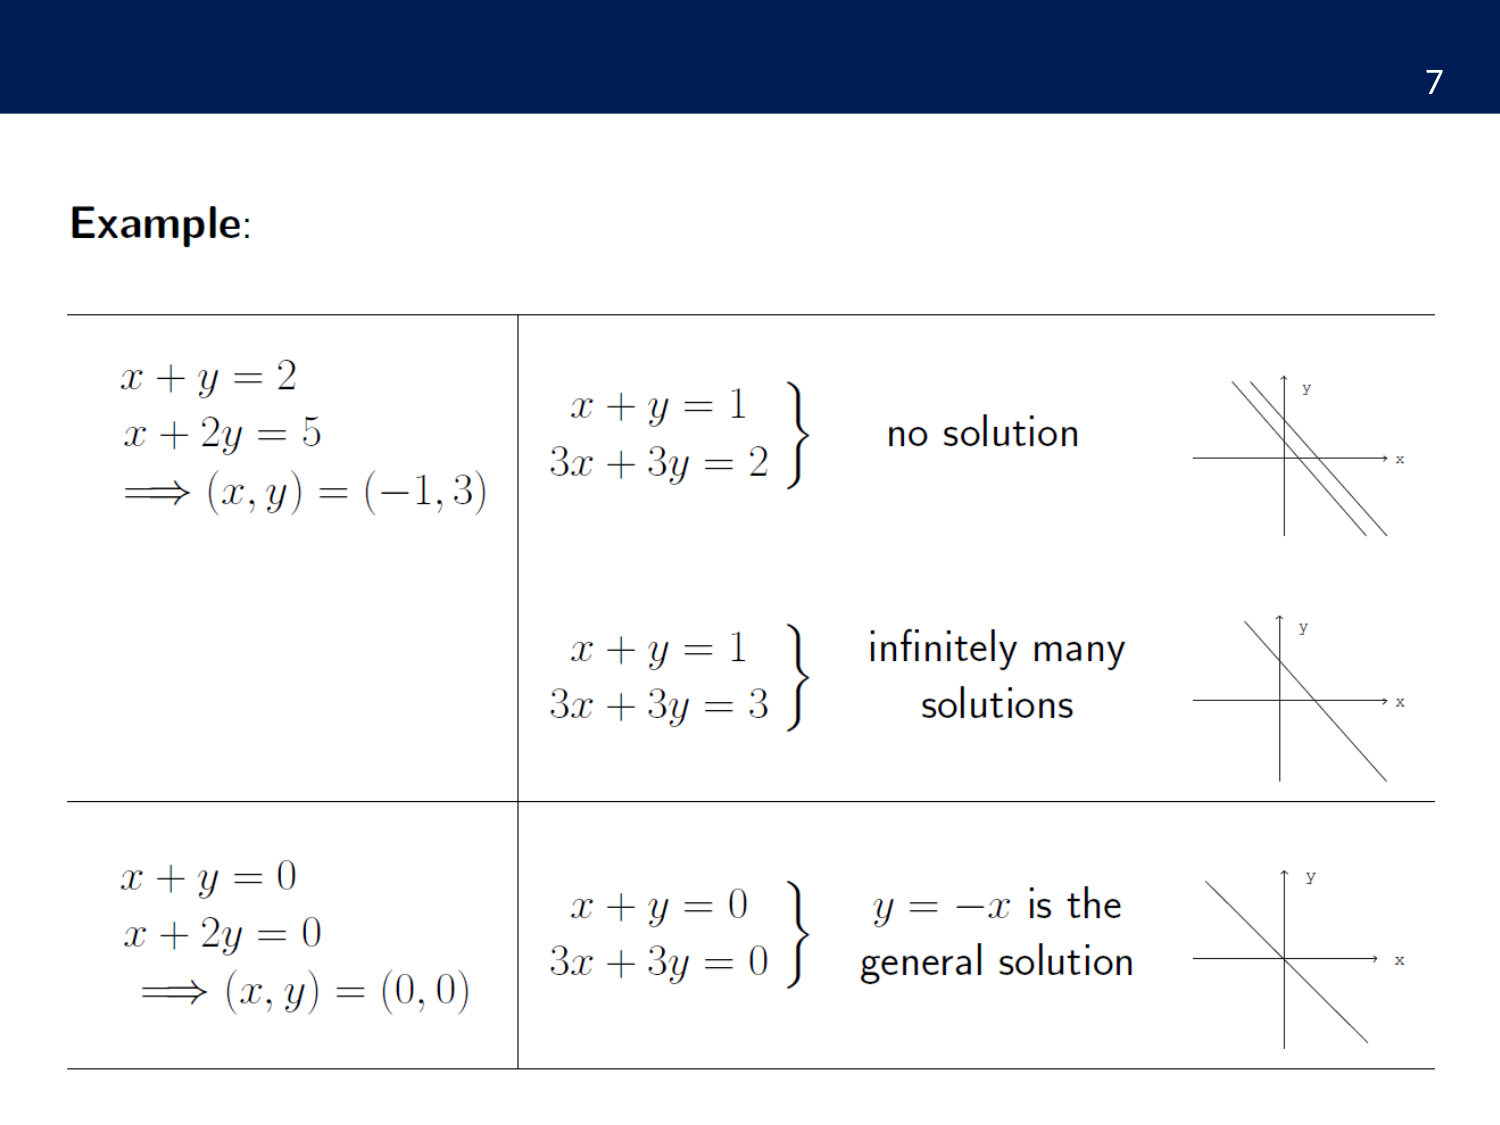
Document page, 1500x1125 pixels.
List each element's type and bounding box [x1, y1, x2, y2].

title [41, 0, 1459, 114]
picture [57, 196, 1443, 1082]
